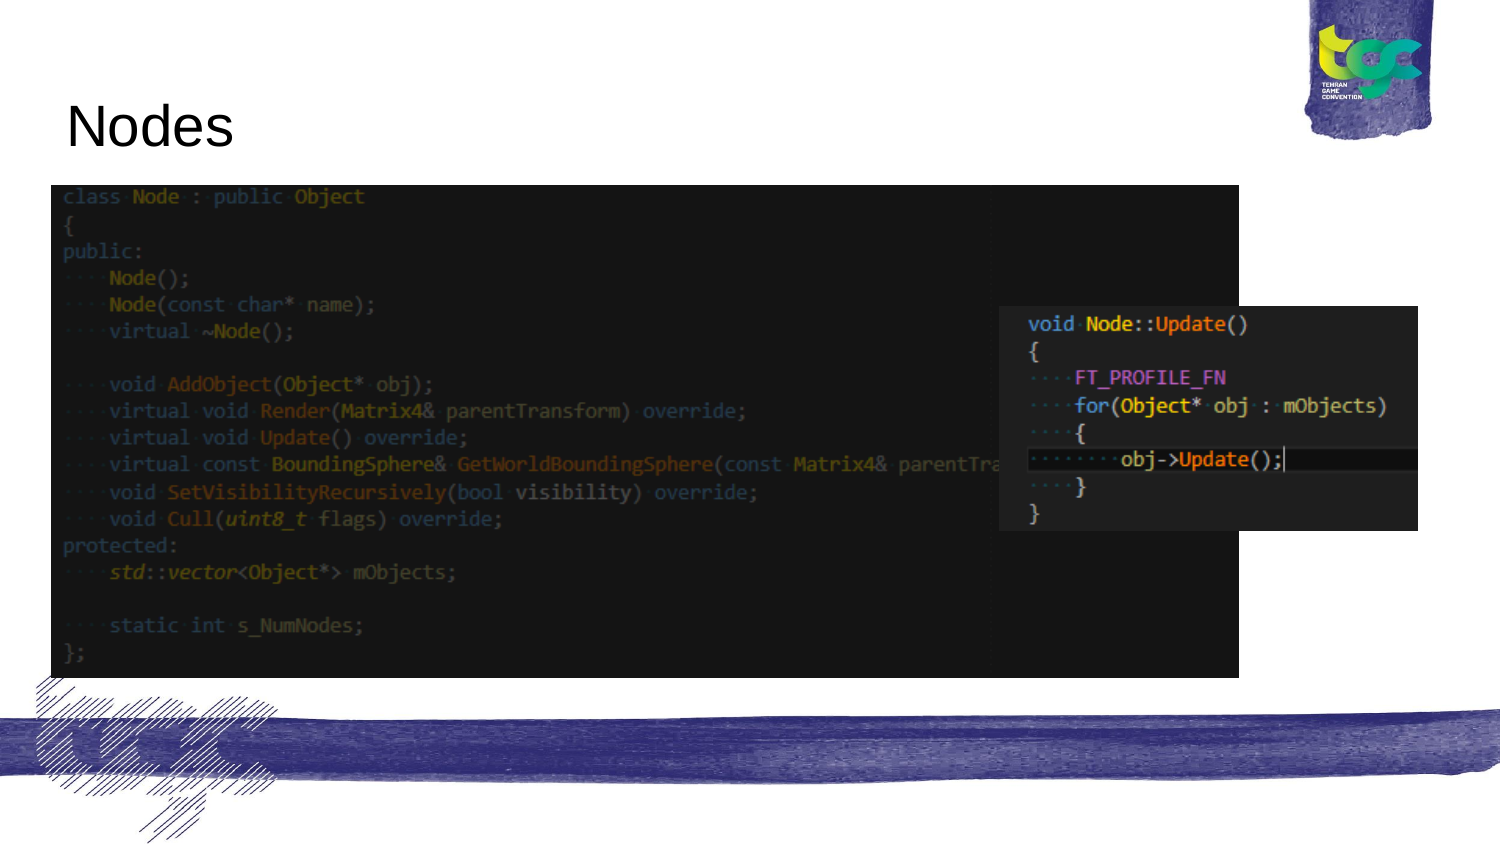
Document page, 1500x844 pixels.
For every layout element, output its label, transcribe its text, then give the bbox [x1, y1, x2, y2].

title Nodes [51, 72, 1449, 167]
picture [0, 0, 1500, 844]
